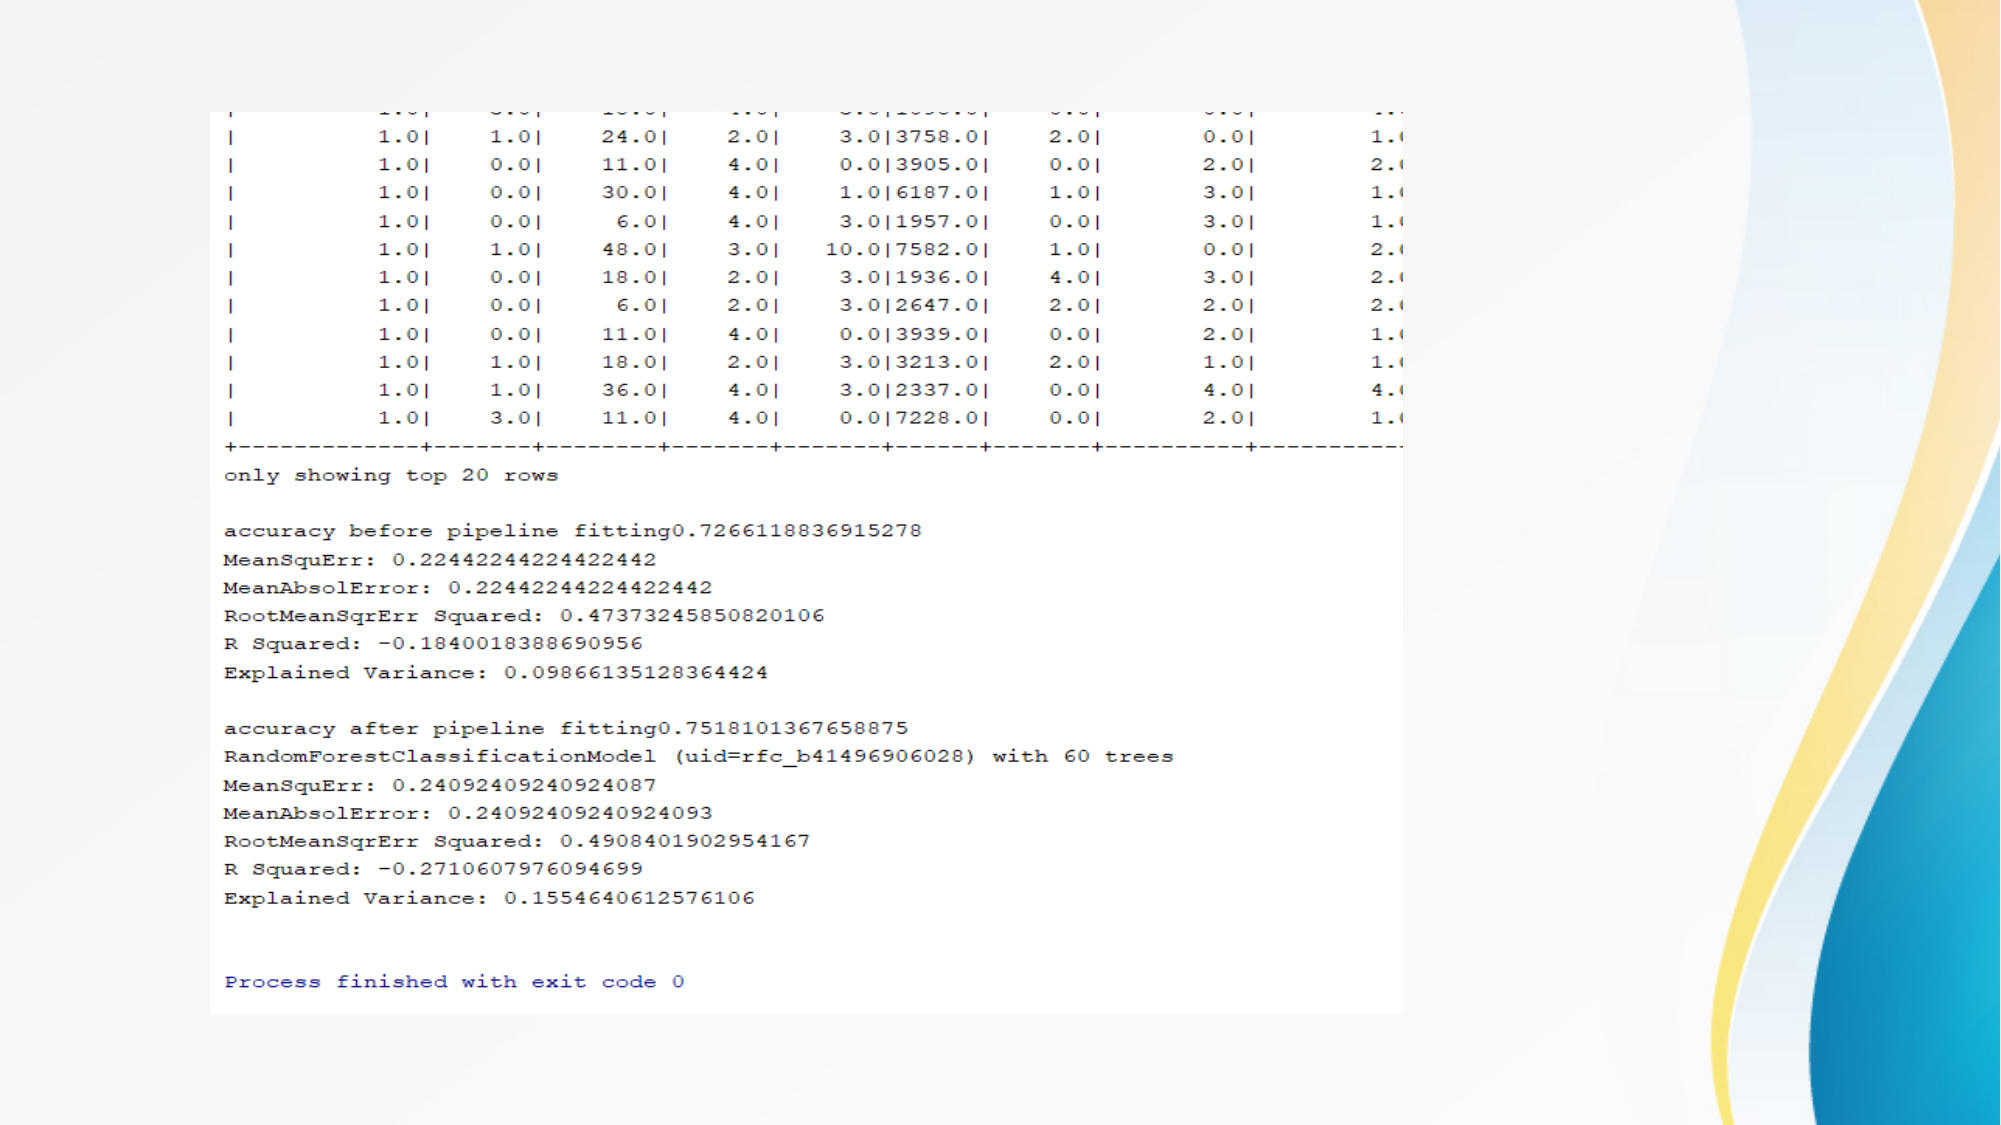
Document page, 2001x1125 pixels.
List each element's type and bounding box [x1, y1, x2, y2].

list [210, 112, 1403, 1014]
picture [0, 0, 2001, 1125]
